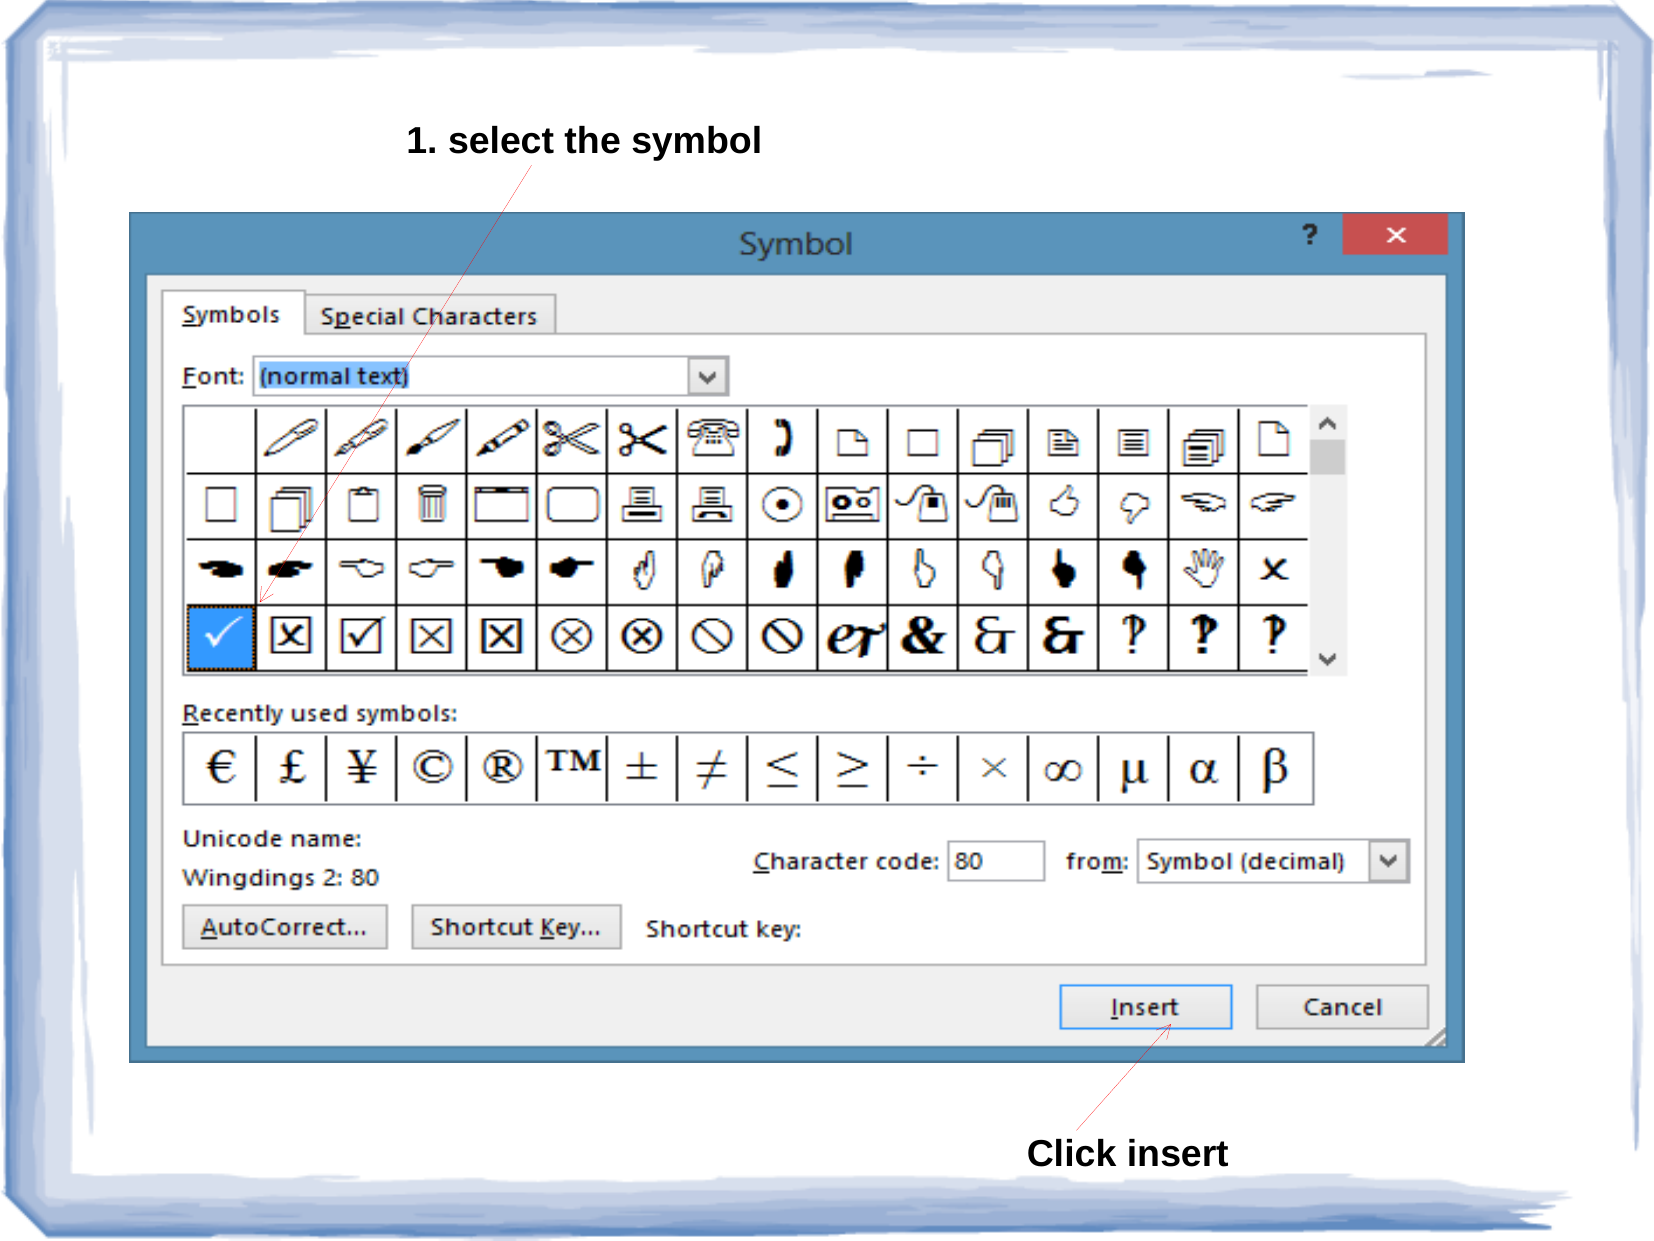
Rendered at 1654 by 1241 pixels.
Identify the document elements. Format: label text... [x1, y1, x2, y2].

text_box Click insert [1012, 1121, 1244, 1182]
picture [0, 0, 1654, 1241]
text_box 1. select the symbol [391, 108, 778, 169]
